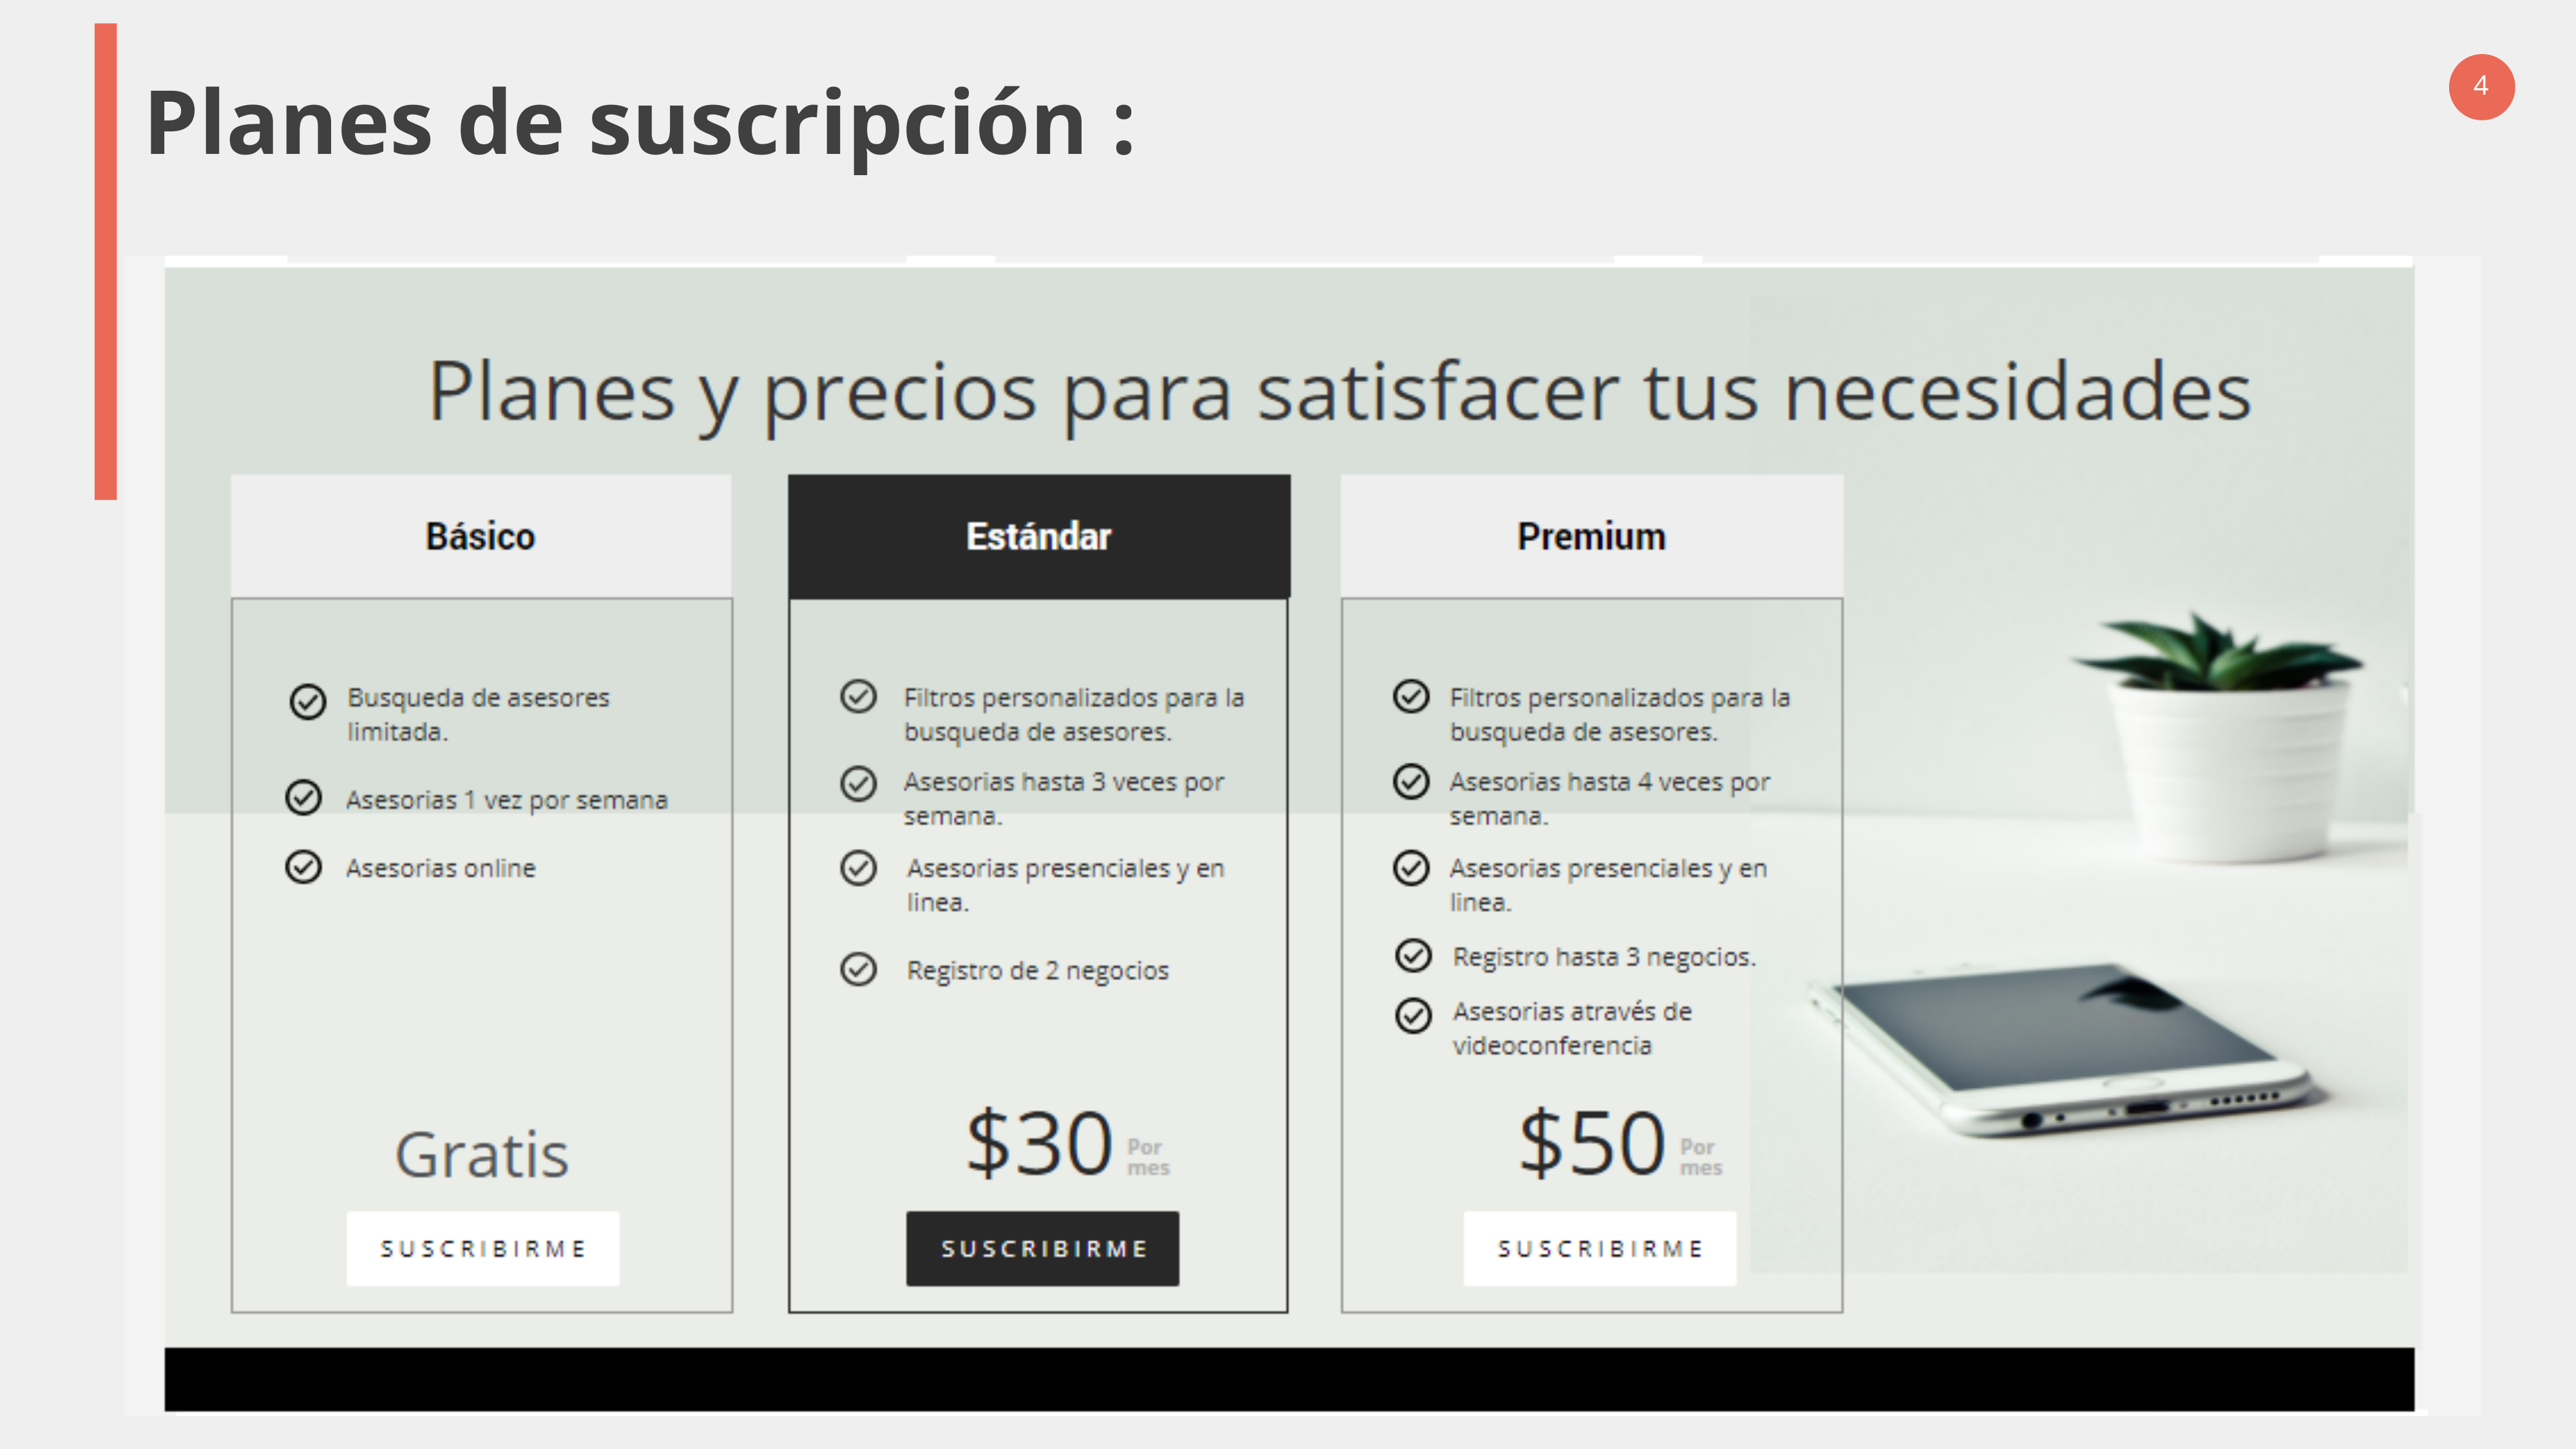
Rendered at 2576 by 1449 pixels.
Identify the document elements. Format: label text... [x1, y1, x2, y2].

text_box Planes de suscripción : [0, 61, 1378, 177]
picture [123, 256, 2482, 1416]
text_box [94, 177, 117, 500]
text_box [94, 23, 117, 61]
